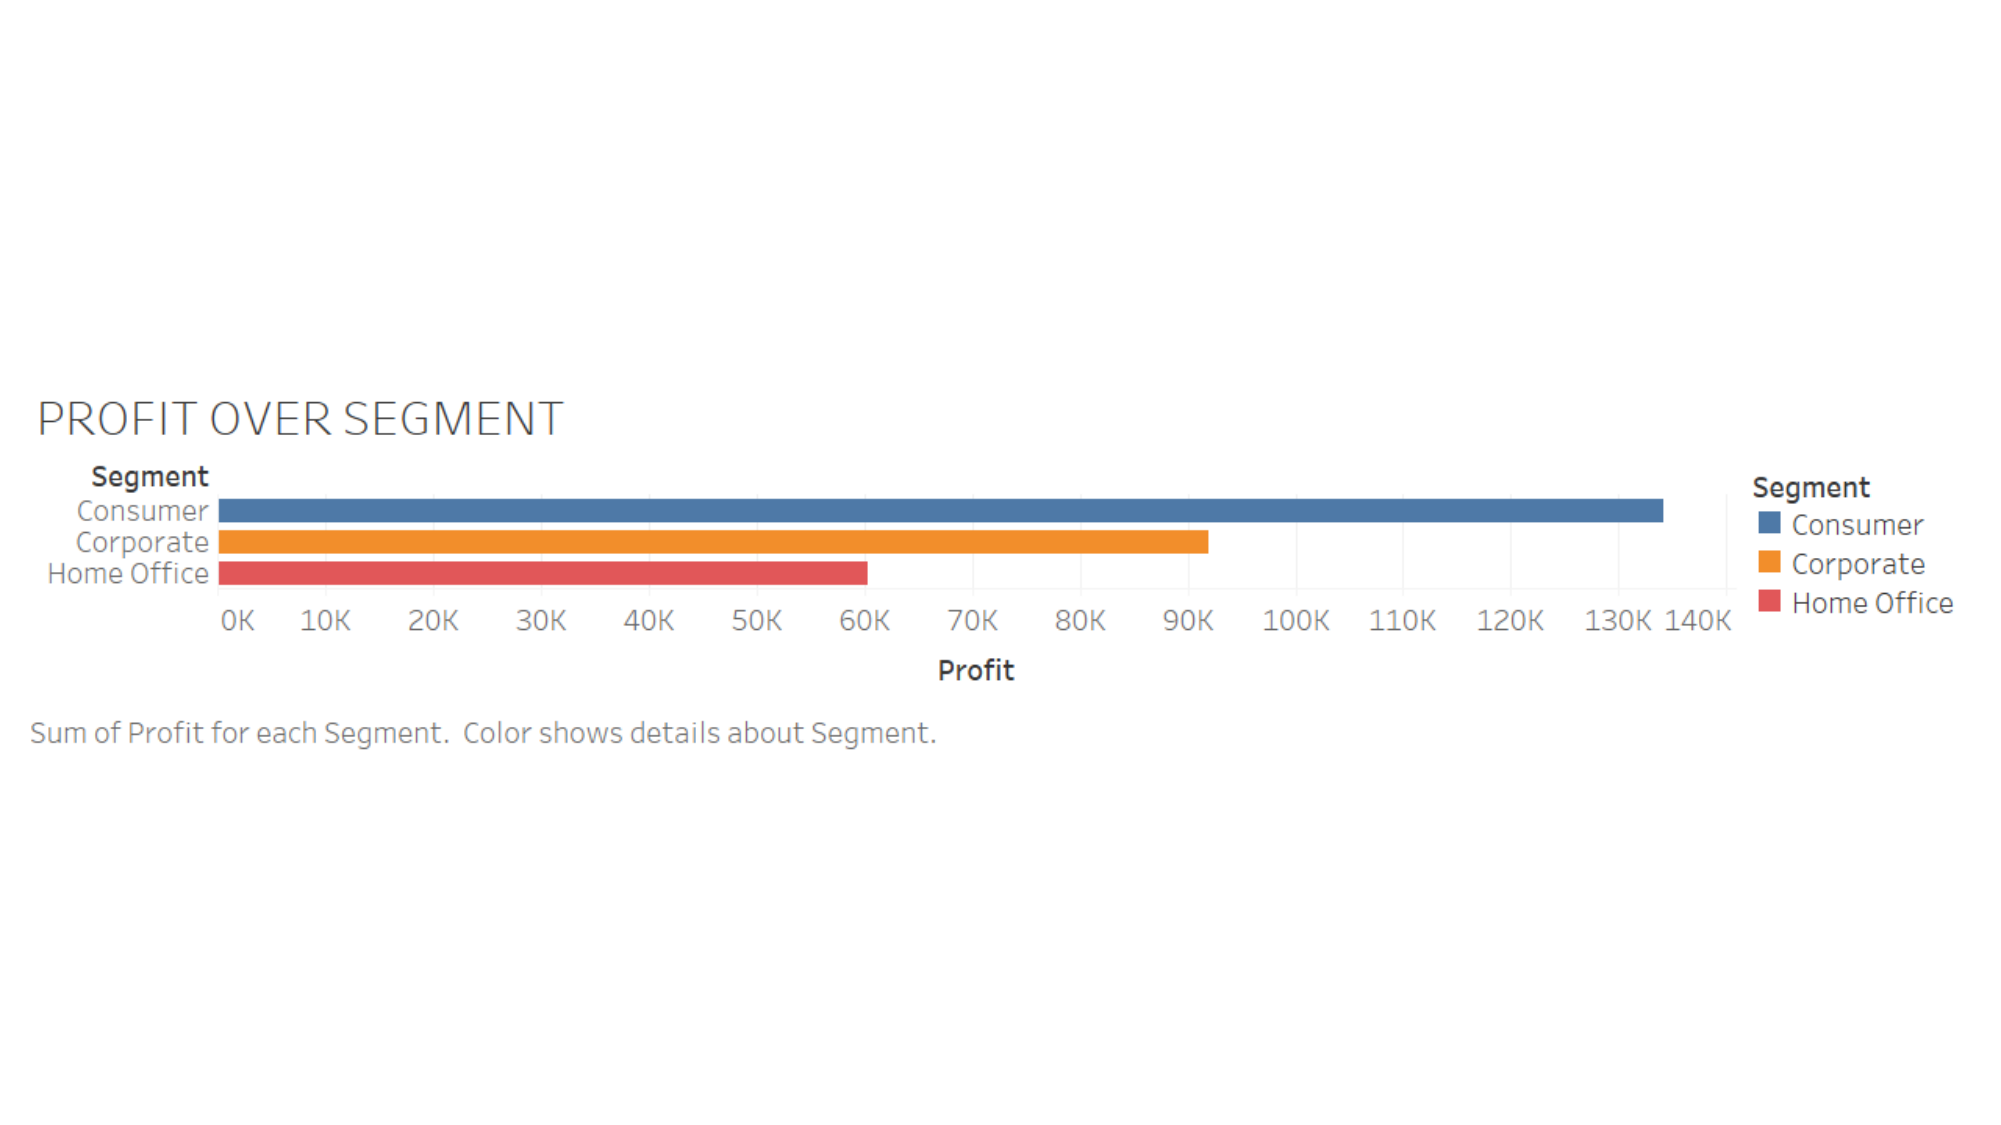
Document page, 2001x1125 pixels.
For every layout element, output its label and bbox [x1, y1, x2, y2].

picture [30, 374, 1970, 751]
